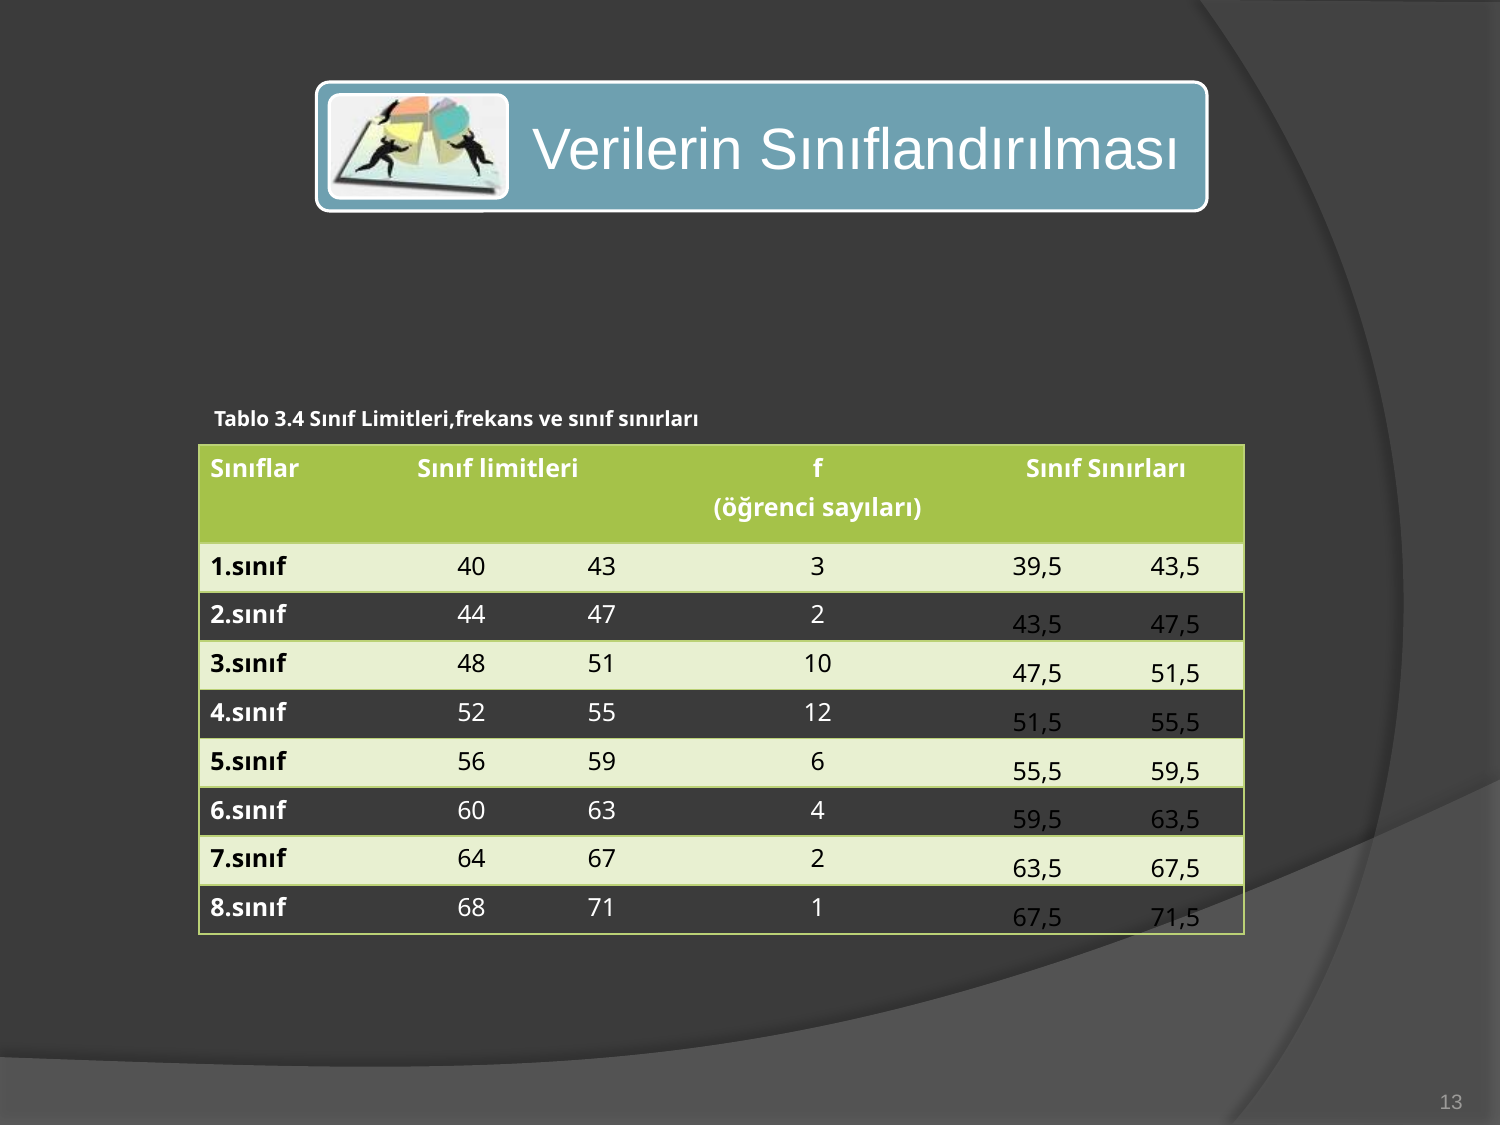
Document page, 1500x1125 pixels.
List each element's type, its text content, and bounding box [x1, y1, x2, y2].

table_cell 71 [537, 886, 667, 933]
table_cell 63,5 [1106, 788, 1243, 835]
table_cell 56 [406, 739, 537, 786]
table_cell 55 [537, 690, 667, 738]
table_cell 43,5 [1106, 544, 1243, 591]
table_cell 67,5 [969, 886, 1106, 933]
table_cell 47,5 [969, 642, 1106, 689]
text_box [316, 81, 1208, 212]
table_header Sınıflar [200, 446, 406, 542]
table_cell 64 [406, 837, 537, 884]
table_cell 6.sınıf [200, 788, 406, 835]
table_cell 1 [667, 886, 969, 933]
table_cell 47 [537, 593, 667, 640]
table_cell 55,5 [1106, 690, 1243, 738]
table_cell 12 [667, 690, 969, 738]
table_header Sınıf limitleri [406, 446, 667, 542]
table_cell 43,5 [969, 593, 1106, 640]
table_cell 44 [406, 593, 537, 640]
table_cell 40 [406, 544, 537, 591]
table_cell 71,5 [1106, 886, 1243, 933]
table_cell 59,5 [1106, 739, 1243, 786]
text_box Tablo 3.4 Sınıf Limitleri,frekans ve sınıf sınırları [199, 398, 1289, 439]
table_cell 48 [406, 642, 537, 689]
table_cell 2 [667, 593, 969, 640]
table_cell 68 [406, 886, 537, 933]
table_cell 7.sınıf [200, 837, 406, 884]
table_cell 63,5 [969, 837, 1106, 884]
table_cell 3.sınıf [200, 642, 406, 689]
table_cell 47,5 [1106, 593, 1243, 640]
table_header Sınıf Sınırları [969, 446, 1243, 542]
table_cell 51,5 [1106, 642, 1243, 689]
table_cell 51,5 [969, 690, 1106, 738]
table_cell 2.sınıf [200, 593, 406, 640]
table_cell 4.sınıf [200, 690, 406, 738]
table_cell 59,5 [969, 788, 1106, 835]
table_cell 6 [667, 739, 969, 786]
table_cell 59 [537, 739, 667, 786]
table_cell 2 [667, 837, 969, 884]
table_cell 52 [406, 690, 537, 738]
table_cell 5.sınıf [200, 739, 406, 786]
table_cell 51 [537, 642, 667, 689]
table_cell 3 [667, 544, 969, 591]
table_cell 43 [537, 544, 667, 591]
table_cell 1.sınıf [200, 544, 406, 591]
table_cell 67,5 [1106, 837, 1243, 884]
table_cell 60 [406, 788, 537, 835]
table_cell 8.sınıf [200, 886, 406, 933]
table_cell 55,5 [969, 739, 1106, 786]
table_cell 39,5 [969, 544, 1106, 591]
table_cell 4 [667, 788, 969, 835]
slide_number 13 [1337, 1053, 1463, 1114]
table_cell 63 [537, 788, 667, 835]
table_cell 67 [537, 837, 667, 884]
table_cell 10 [667, 642, 969, 689]
table_header f (öğrenci sayıları) [667, 446, 969, 542]
